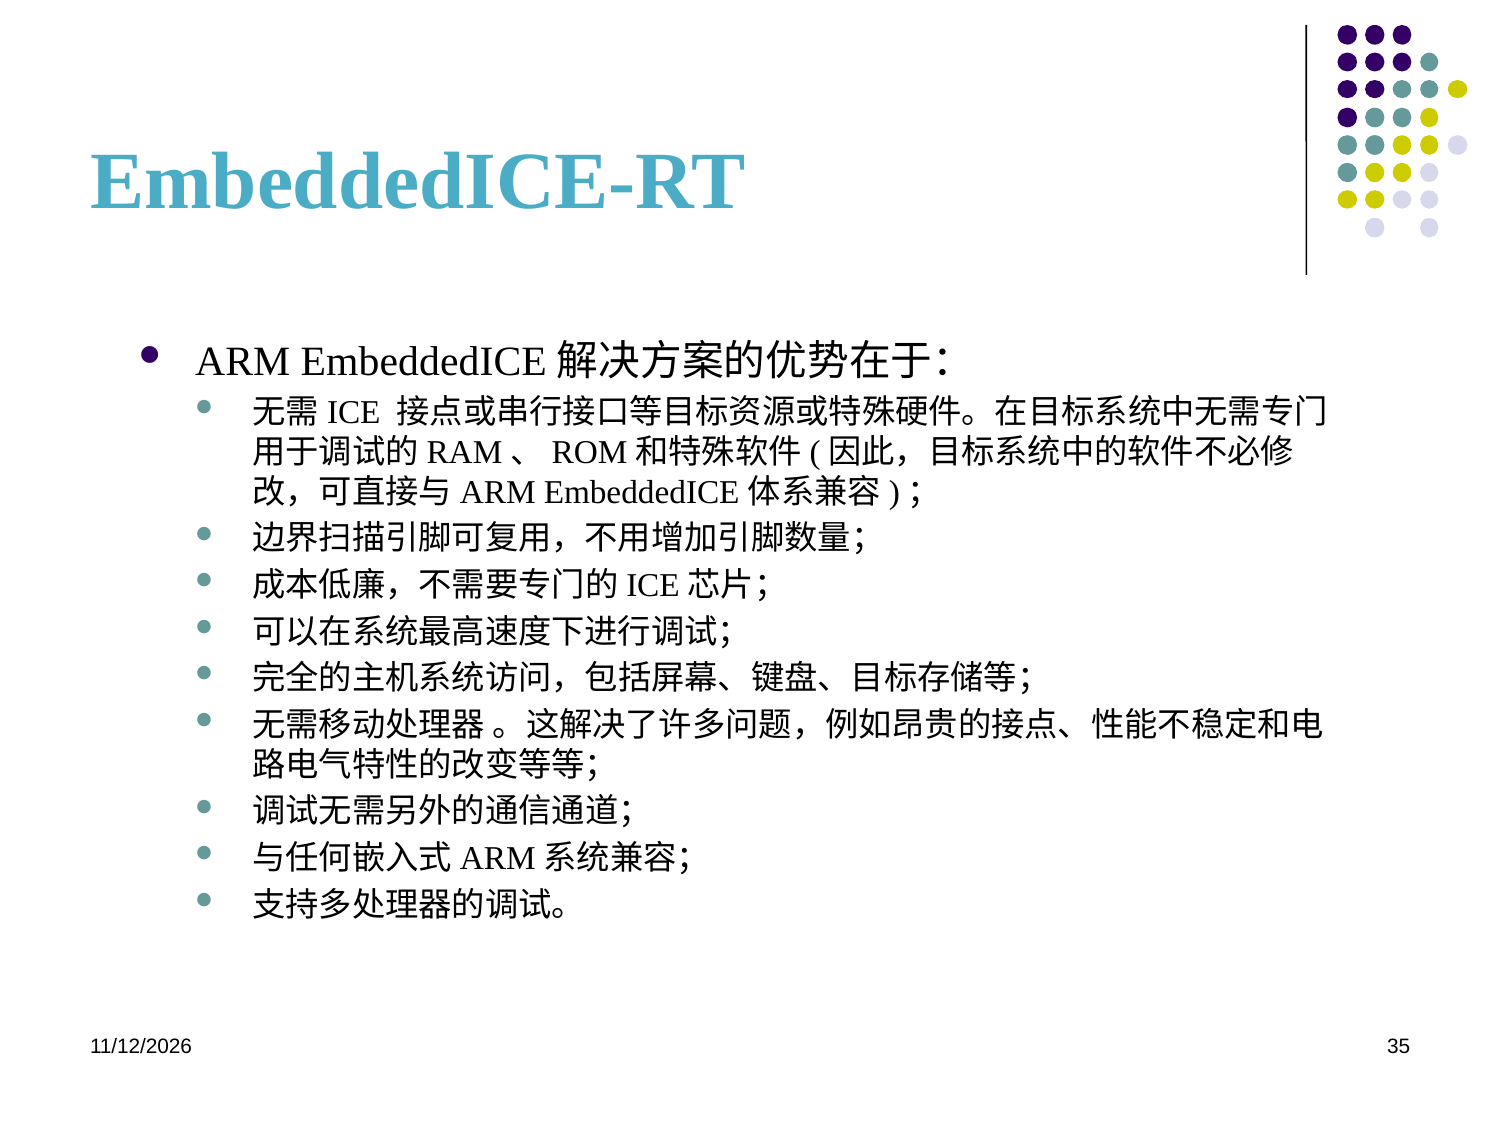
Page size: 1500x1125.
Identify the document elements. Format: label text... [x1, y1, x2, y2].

slide_number 35 [1074, 1024, 1426, 1101]
title EmbeddedICE-RT [75, 20, 1313, 233]
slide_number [74, 1024, 426, 1101]
text_box ARM EmbeddedICE解决方案的优势在于： 无需ICE 接点或串行接口等目标资源或特殊硬件。在目标系统中无需专门用于调试的RAM、ROM和特殊软件(因此，目标系统中的软件不必修改，可直接与ARM EmbeddedICE体系兼容)； 边界扫描引脚可复用，不用增加引脚数量； 成本低廉，不需要专门的ICE芯片； 可以在系统最高速度下进行调试； 完全的主机系统访问，包括屏幕、键盘、目标存储等； 无需移动处理器 。这解决了许多问题，例如昂贵的接点、性能不稳定和电路电气特性的改变等等； 调试无需另外的通信通道； 与任何嵌入式ARM系统兼容； 支持多处理器的调试。 [123, 326, 1365, 950]
